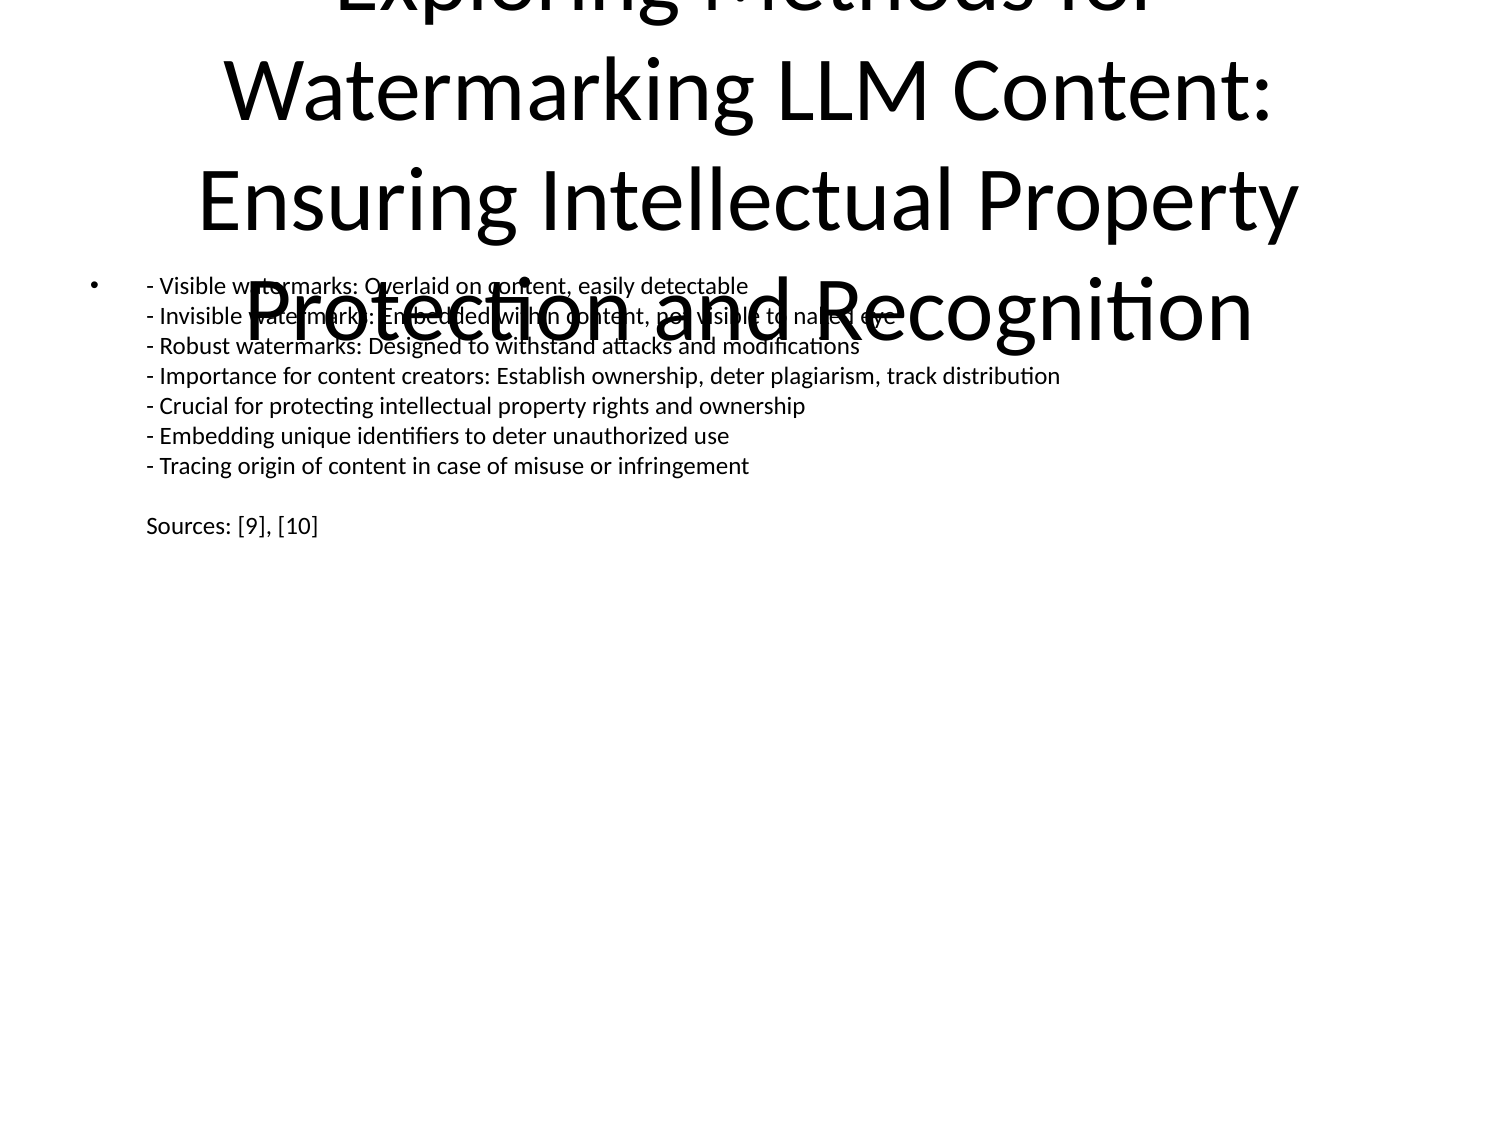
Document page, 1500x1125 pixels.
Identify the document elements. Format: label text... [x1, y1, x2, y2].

list - Visible watermarks: Overlaid on content, easily detectable - Invisible watermarks: Embedded within content, not visible to naked eye - Robust watermarks: Designed to withstand attacks and modifications - Importance for content creators: Establish ownership, deter plagiarism, track distribution - Crucial for protecting intellectual property rights and ownership - Embedding unique identifiers to deter unauthorized use - Tracing origin of content in case of misuse or infringement Sources: [9], [10] [75, 262, 1425, 1005]
title Exploring Methods for Watermarking LLM Content: Ensuring Intellectual Property Protection and Recognition [75, 45, 1425, 233]
